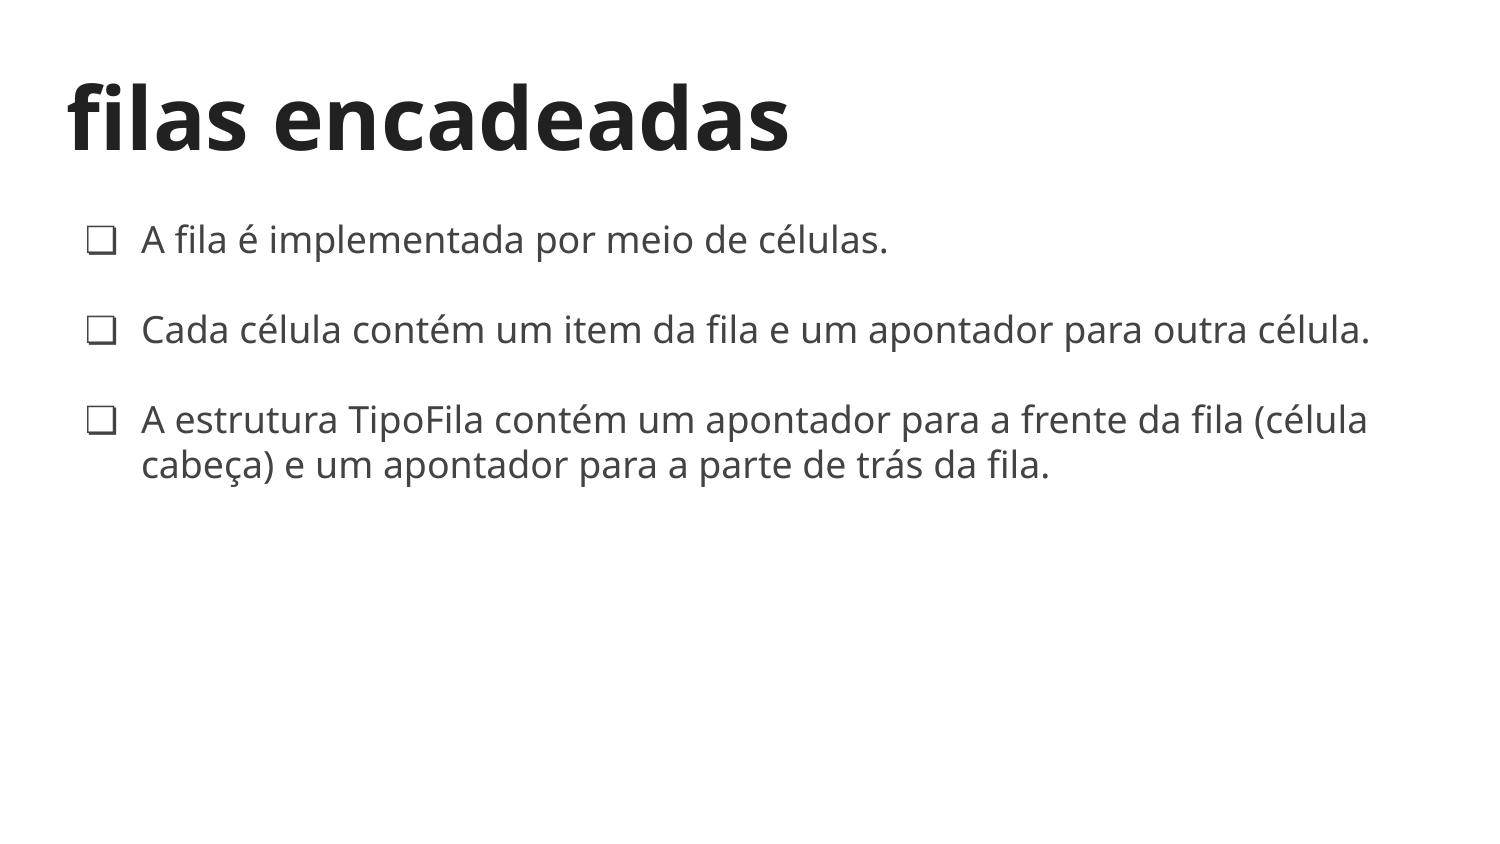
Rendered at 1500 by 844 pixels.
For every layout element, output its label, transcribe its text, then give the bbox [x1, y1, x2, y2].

list A fila é implementada por meio de células. Cada célula contém um item da fila e um apontador para outra célula. A estrutura TipoFila contém um apontador para a frente da fila (célula cabeça) e um apontador para a parte de trás da fila. [51, 201, 1449, 750]
title filas encadeadas [51, 48, 1449, 180]
